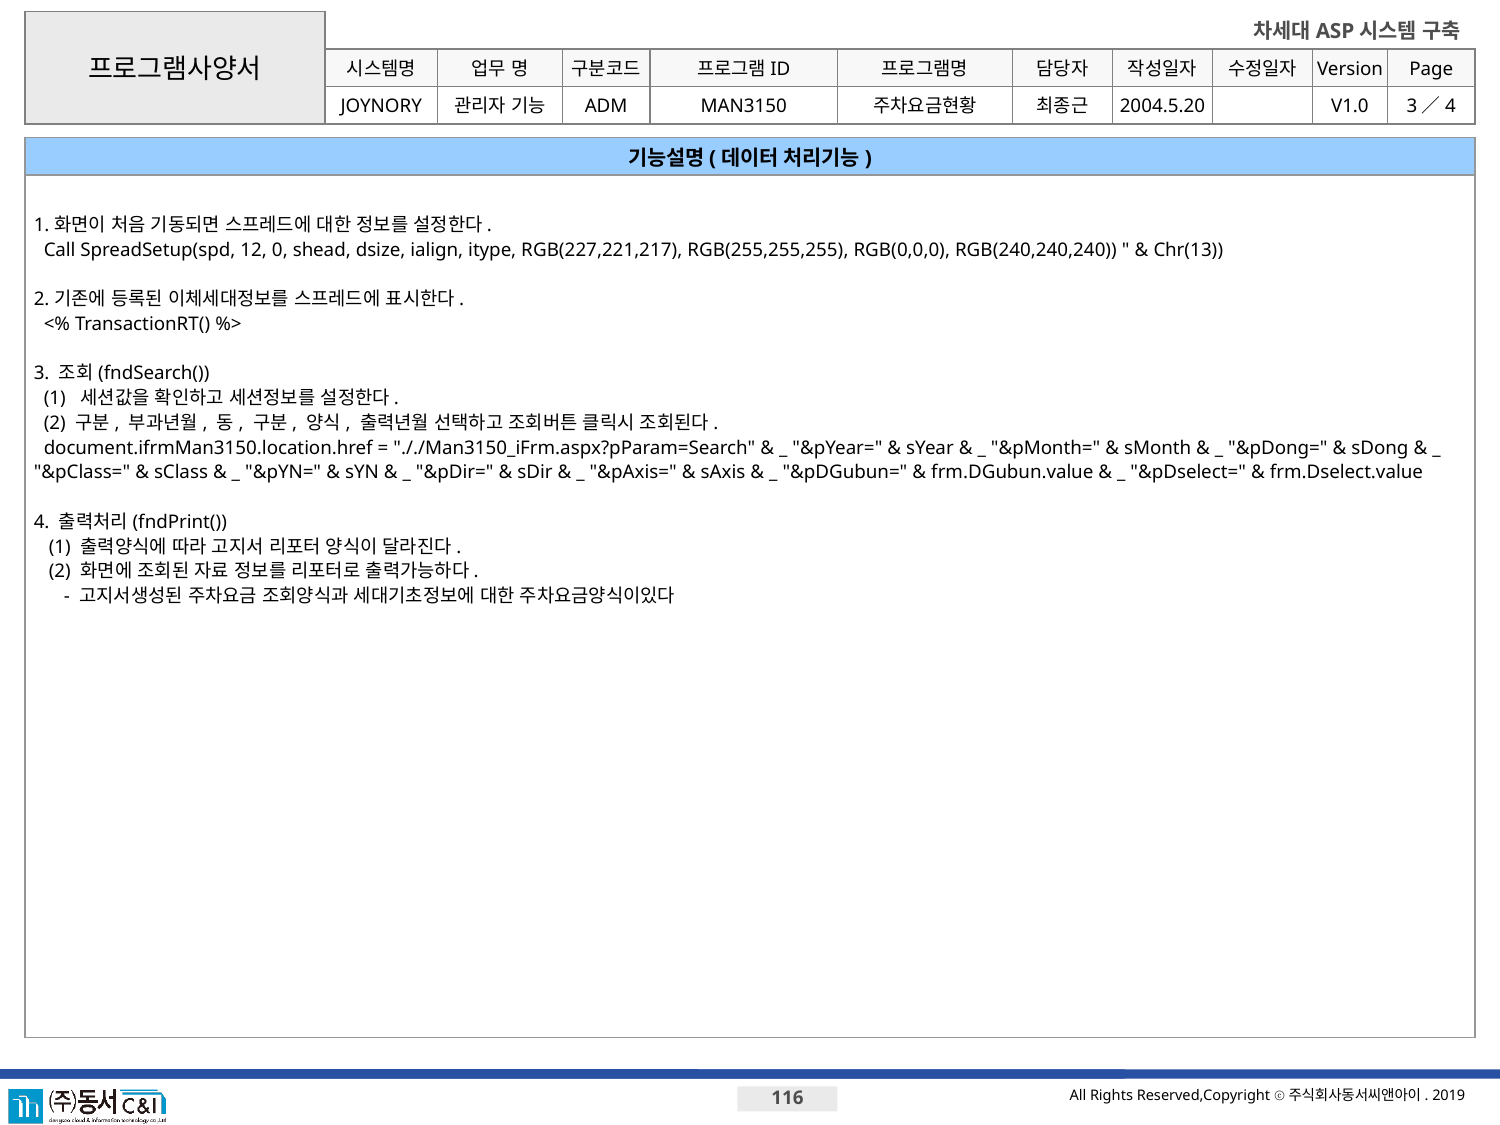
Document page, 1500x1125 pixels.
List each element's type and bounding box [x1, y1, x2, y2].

text_box [24, 137, 1475, 1038]
text_box [24, 11, 1475, 124]
picture [44, 1088, 168, 1124]
